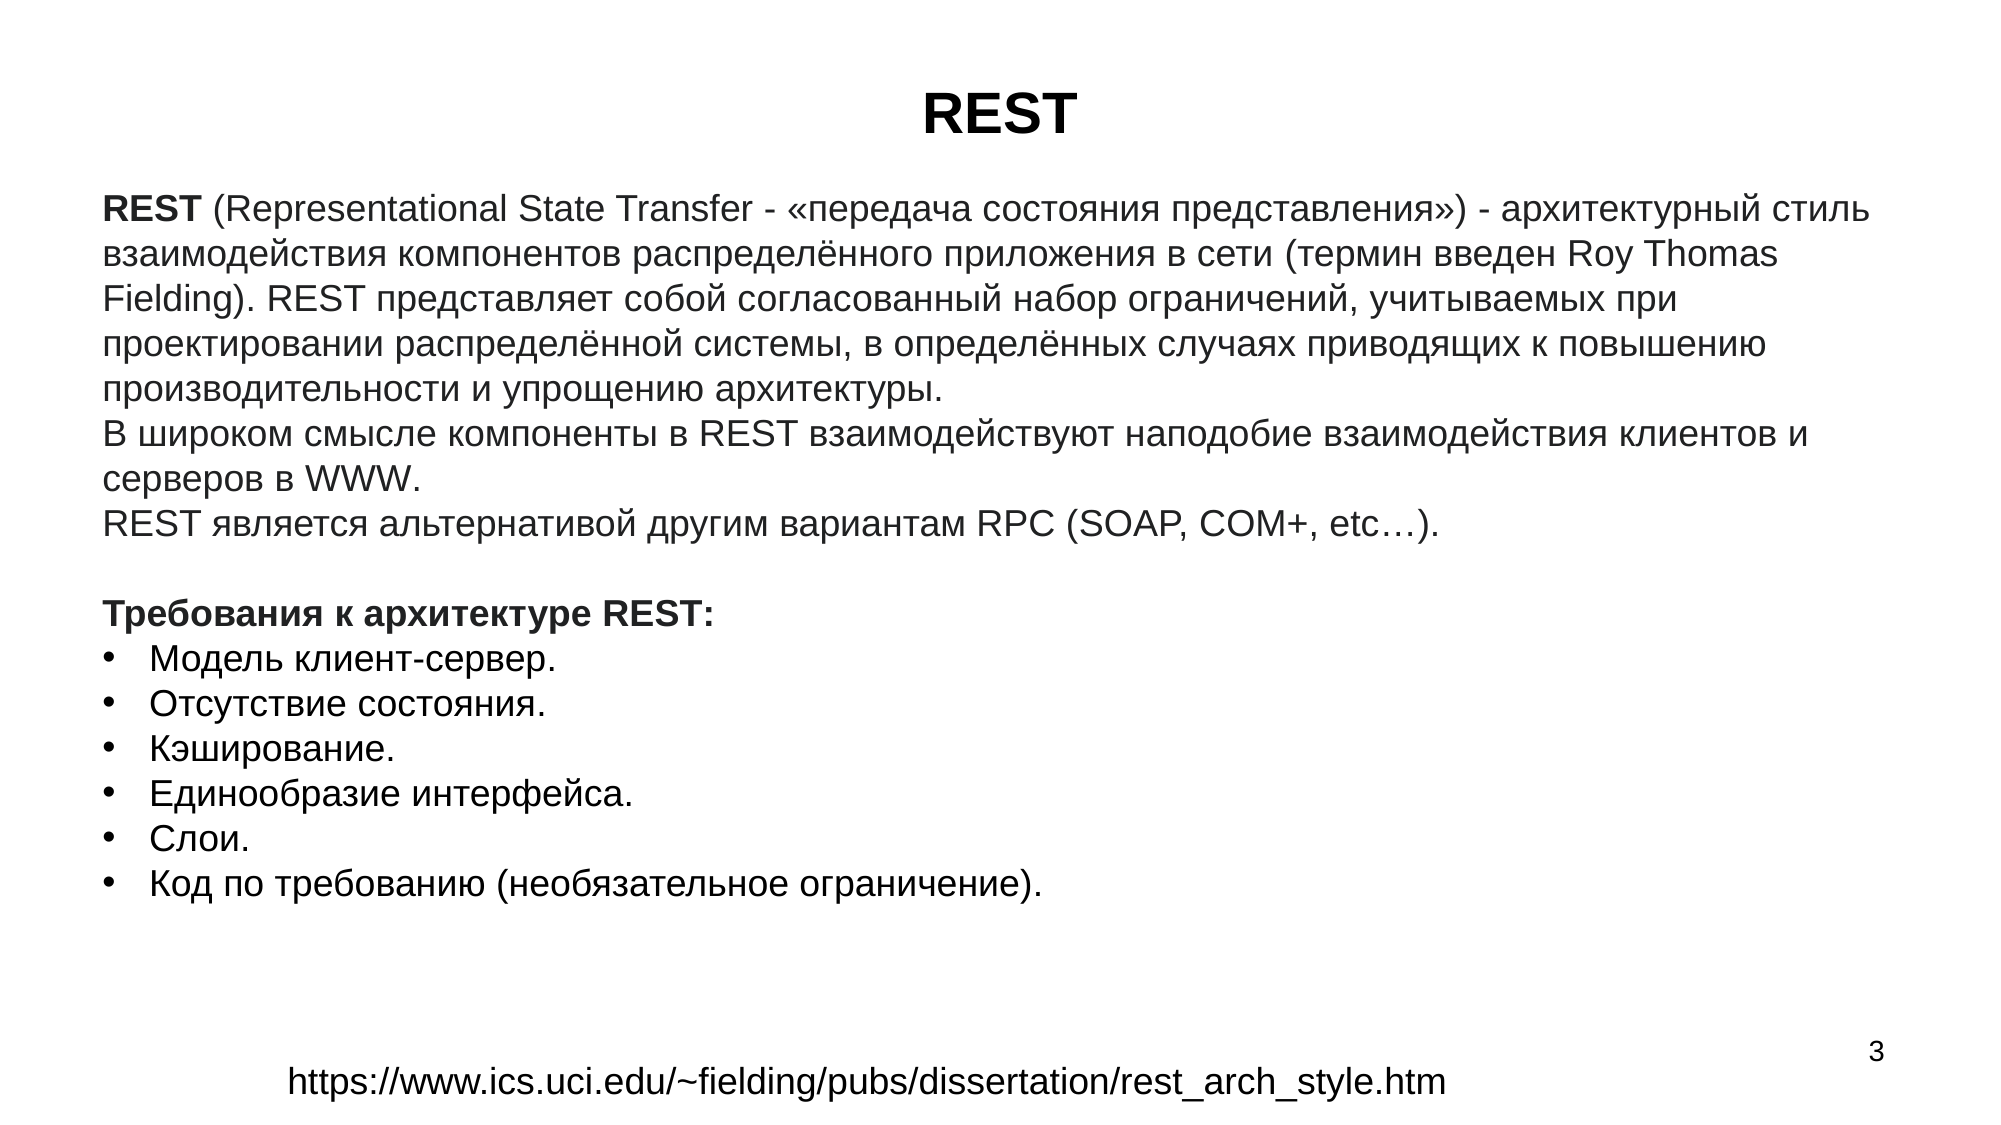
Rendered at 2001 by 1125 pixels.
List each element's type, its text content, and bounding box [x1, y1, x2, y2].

text_box https://www.ics.uci.edu/~fielding/pubs/dissertation/rest_arch_style.htm [272, 1049, 1661, 1110]
title REST [324, 45, 1675, 175]
text_box REST (Representational State Transfer - «передача состояния представления») - архитектурный стиль взаимодействия компонентов распределённого приложения в сети (термин введен Roy Thomas Fielding). REST представляет собой согласованный набор ограничений, учитываемых при проектировании распределённой системы, в определённых случаях приводящих к повышению производительности и упрощению архитектуры. В широком смысле компоненты в REST взаимодействуют наподобие взаимодействия клиентов и серверов в WWW. REST является альтернативой другим вариантам RPC (SOAP, COM+, etc…). Требования к архитектуре REST: Модель клиент-сервер. Отсутствие состояния. Кэширование. Единообразие интерфейса. Слои. Код по требованию (необязательное ограничение). [87, 176, 1938, 912]
slide_number 3 [1433, 1024, 1901, 1103]
